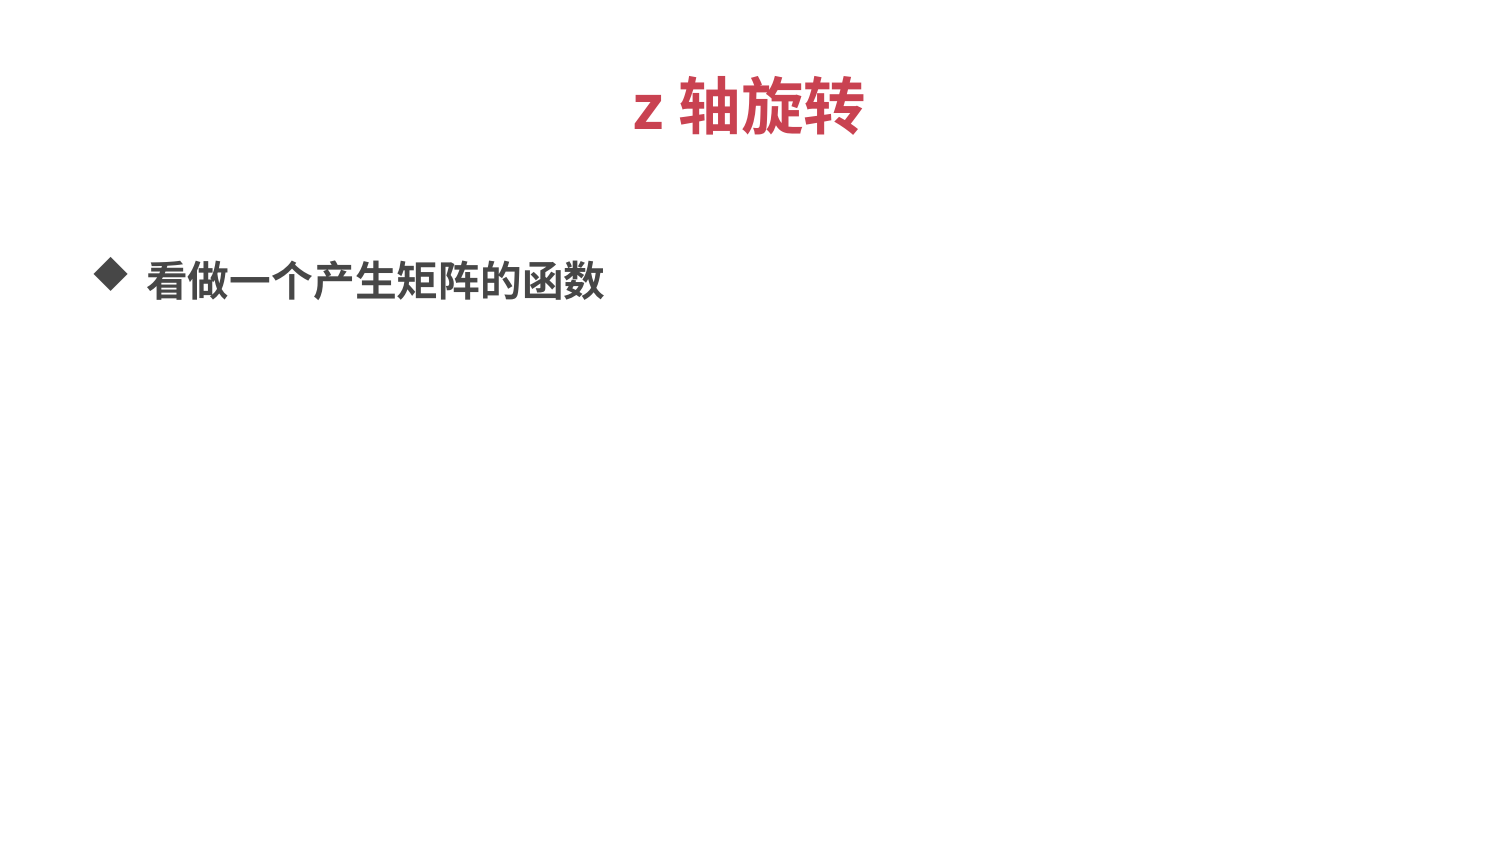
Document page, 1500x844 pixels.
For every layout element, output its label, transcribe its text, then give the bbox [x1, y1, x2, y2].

title z轴旋转 [74, 33, 1426, 175]
